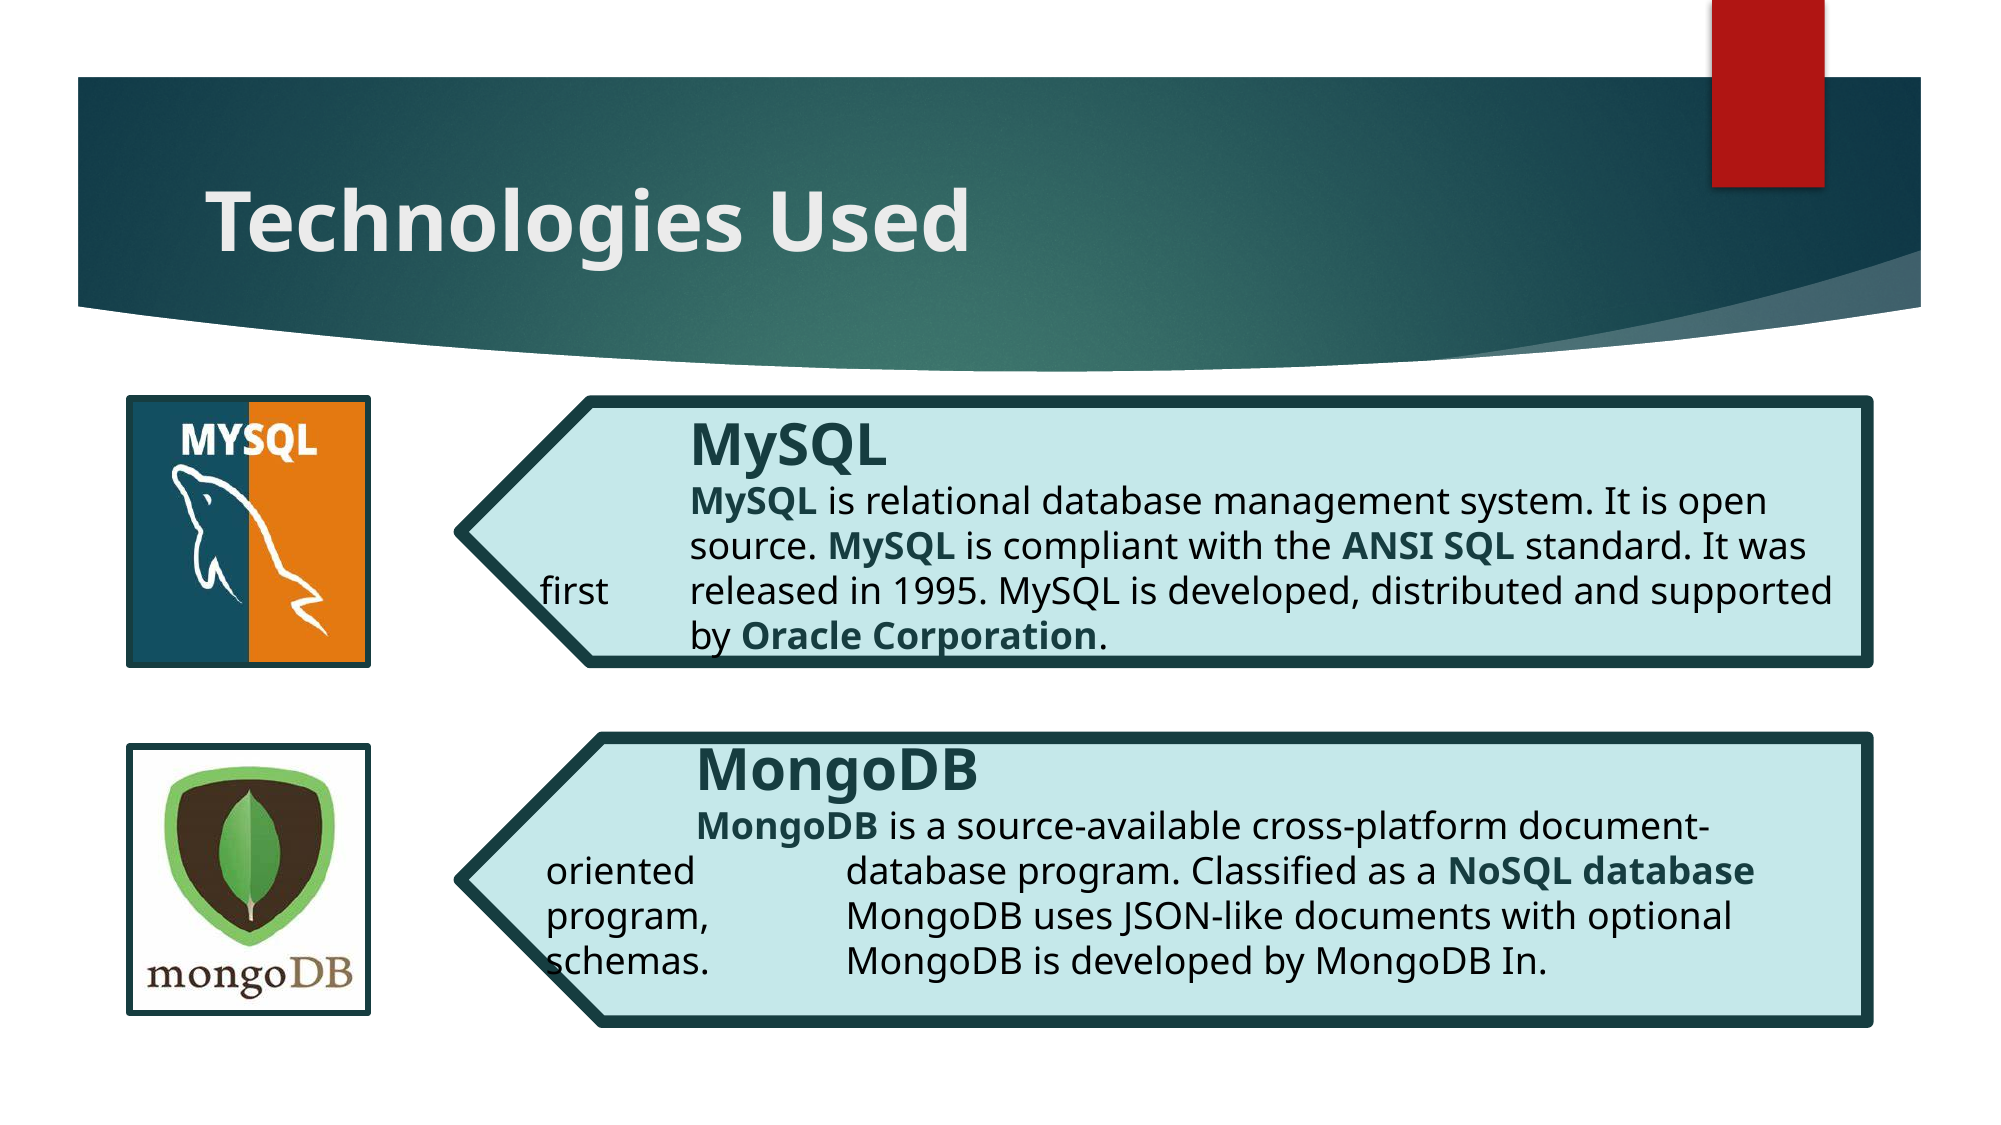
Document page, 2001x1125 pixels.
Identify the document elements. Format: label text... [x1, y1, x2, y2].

text_box MySQL MySQL is relational database management system. It is open source. MySQL is compliant with the ANSI SQL standard. It was first released in 1995. MySQL is developed, distributed and supported by Oracle Corporation. [458, 400, 1869, 664]
picture [132, 749, 365, 1011]
text_box MongoDB MongoDB is a source-available cross-platform document-oriented database program. Classified as a NoSQL database program, MongoDB uses JSON-like documents with optional schemas. MongoDB is developed by MongoDB In. [458, 736, 1869, 1024]
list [132, 401, 365, 663]
title Technologies Used [189, 159, 1638, 276]
